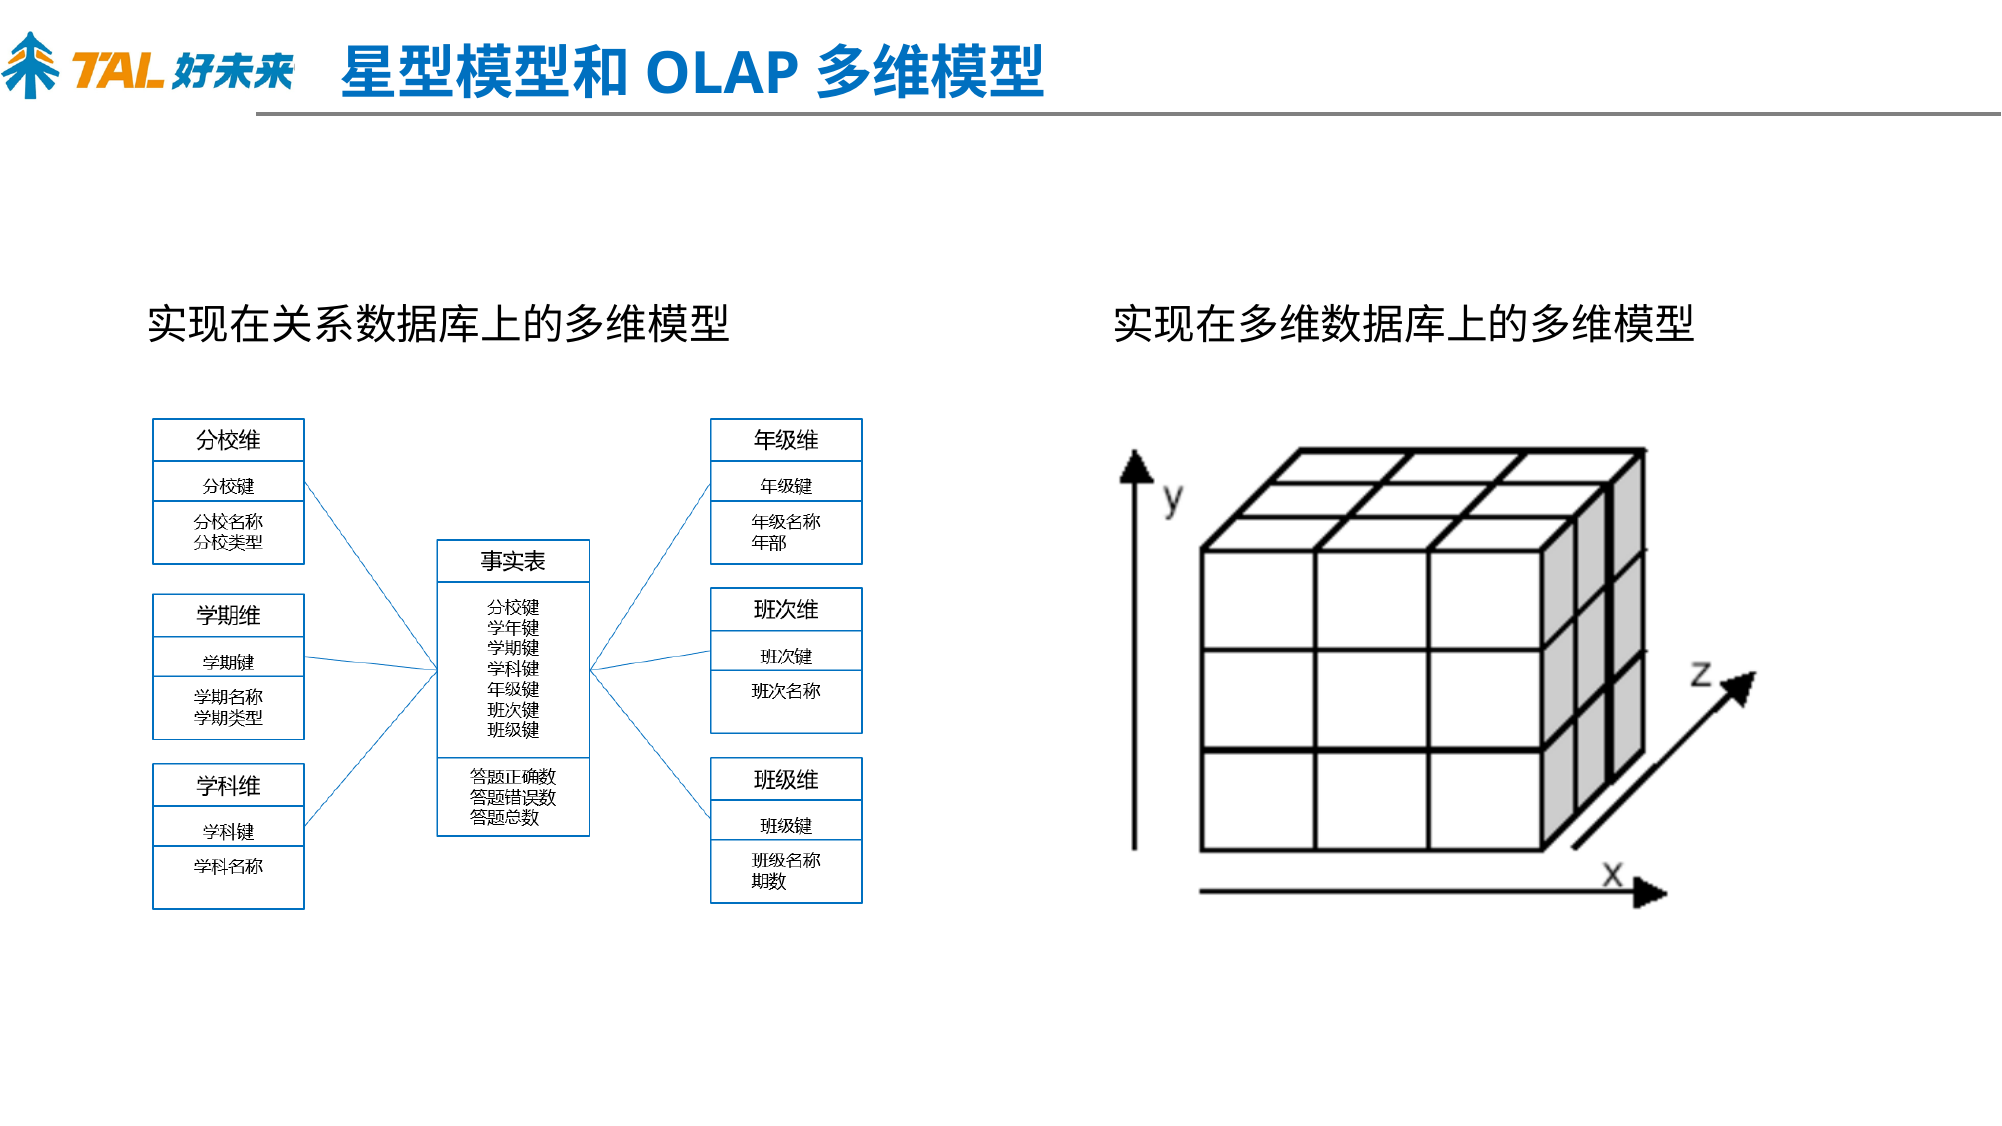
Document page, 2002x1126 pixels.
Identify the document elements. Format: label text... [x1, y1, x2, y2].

text_box 星型模型和OLAP多维模型 [295, 27, 1214, 113]
text_box 实现在多维数据库上的多维模型 [1097, 290, 1712, 356]
picture [1, 26, 295, 106]
picture [1094, 423, 1769, 918]
text_box 实现在关系数据库上的多维模型 [131, 290, 746, 356]
picture [128, 408, 897, 918]
